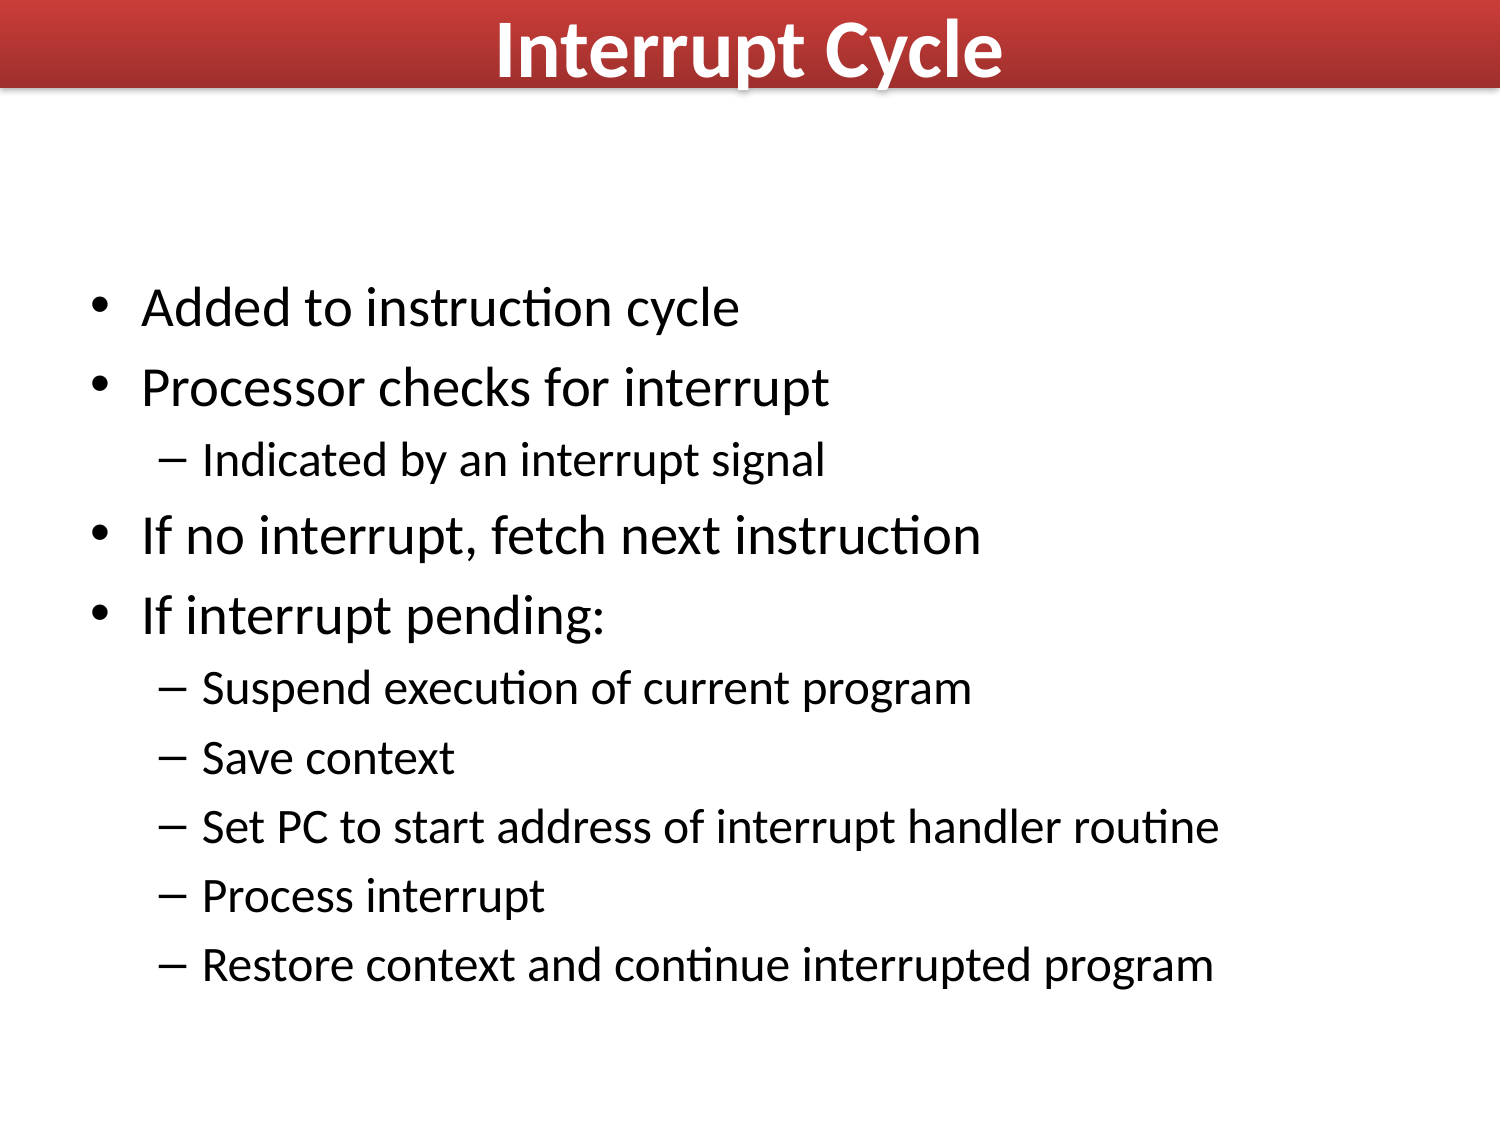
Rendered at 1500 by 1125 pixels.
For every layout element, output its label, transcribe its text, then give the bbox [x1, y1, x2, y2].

list Added to instruction cycle Processor checks for interrupt Indicated by an interrupt signal If no interrupt, fetch next instruction If interrupt pending: Suspend execution of current program Save context Set PC to start address of interrupt handler routine Process interrupt Restore context and continue interrupted program [75, 262, 1425, 1005]
title Interrupt Cycle [0, 0, 1500, 88]
